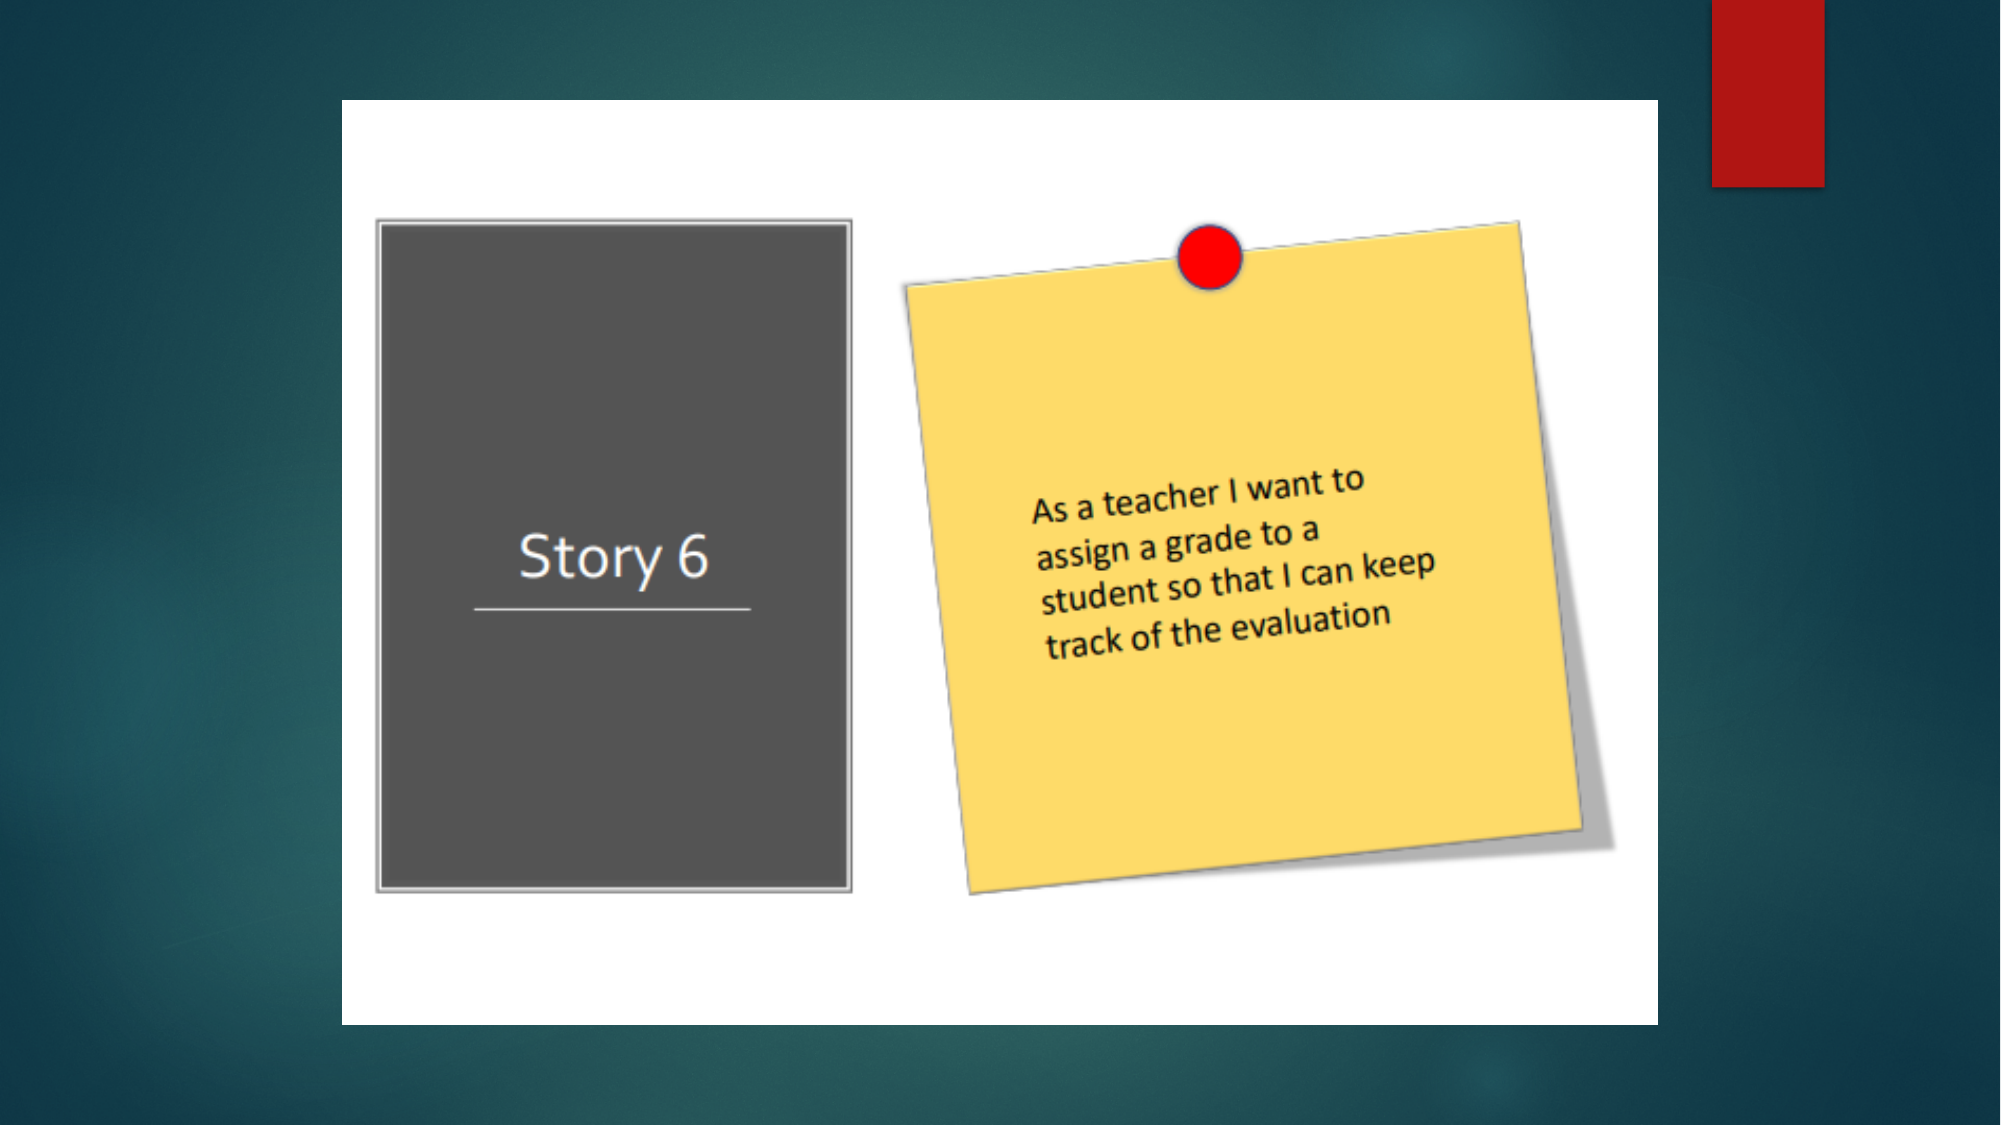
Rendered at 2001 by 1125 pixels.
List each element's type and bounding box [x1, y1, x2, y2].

picture [0, 0, 1658, 1125]
